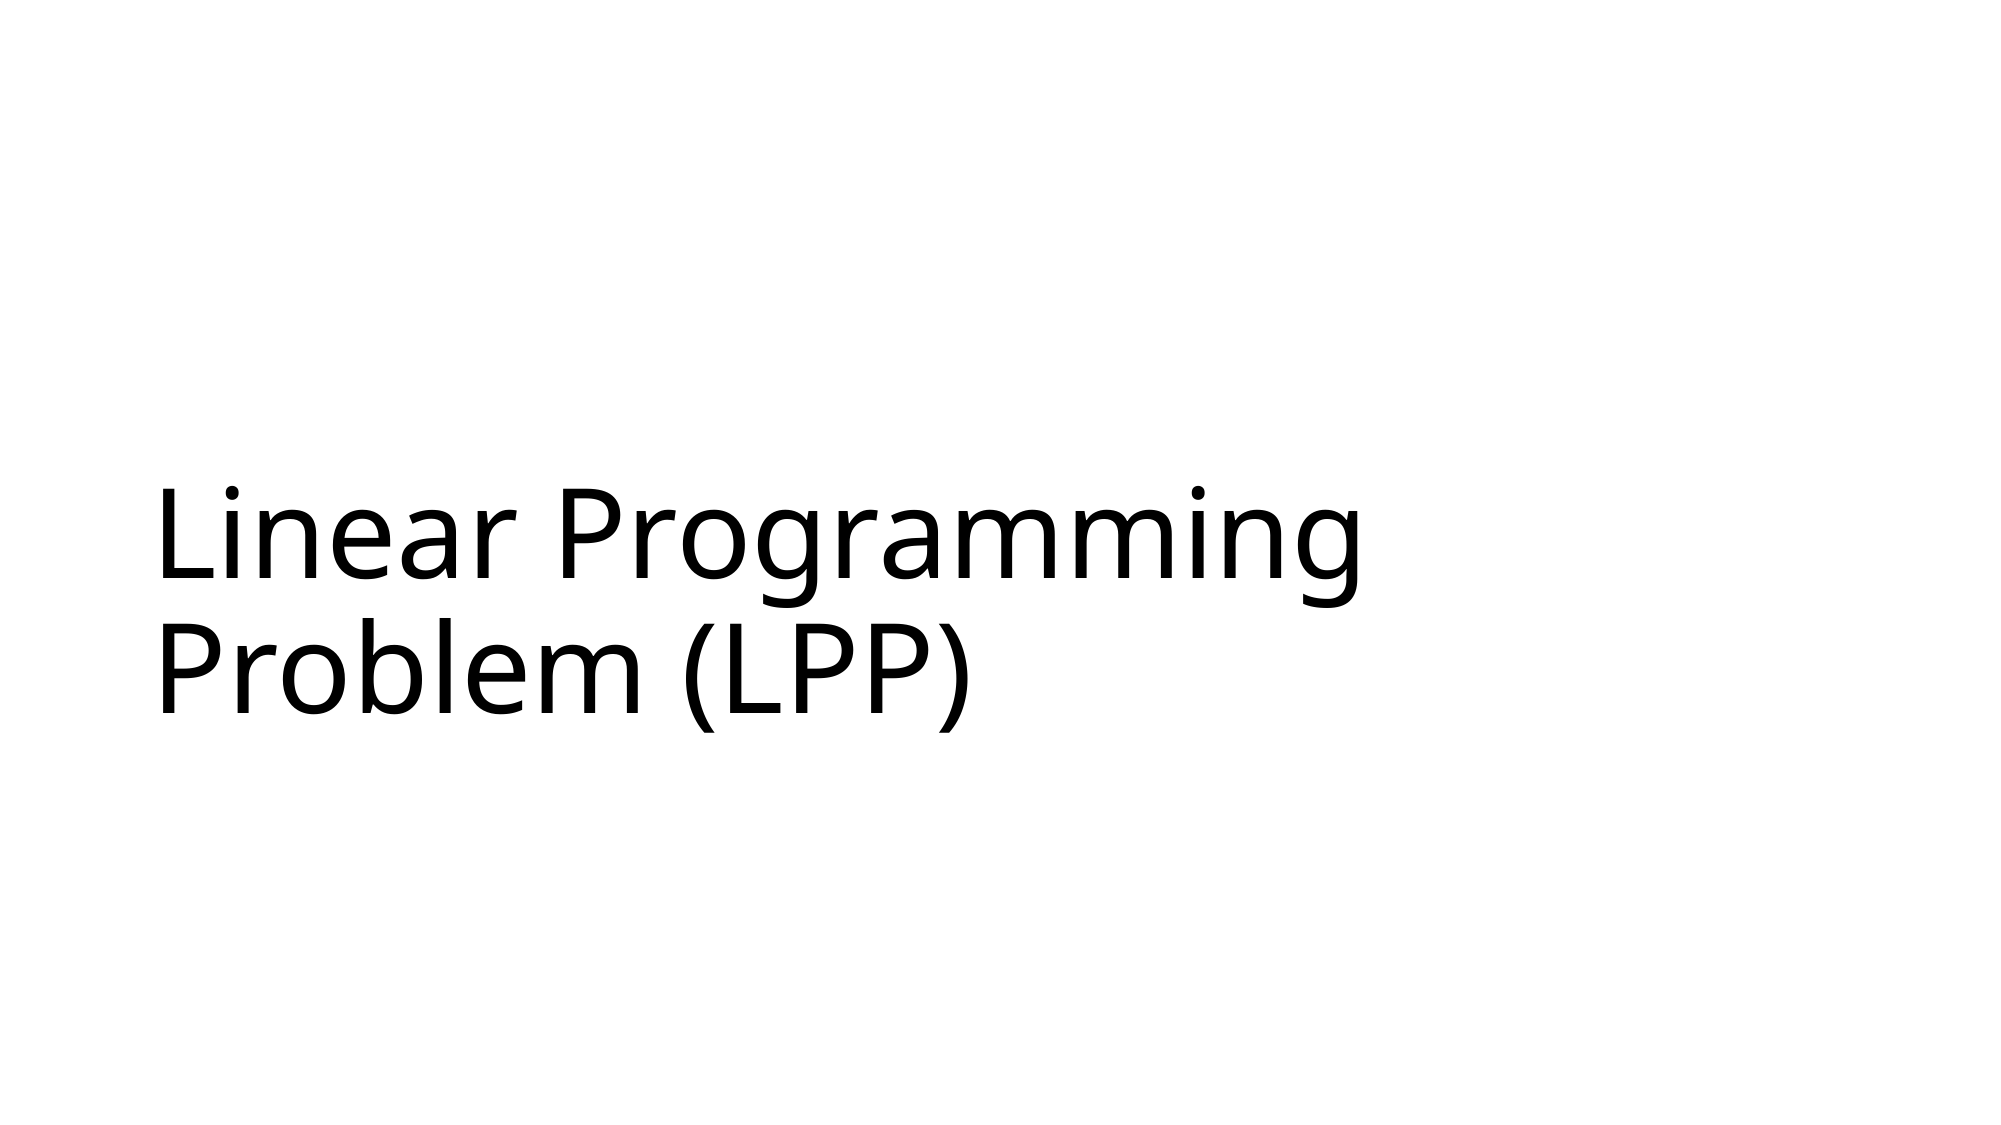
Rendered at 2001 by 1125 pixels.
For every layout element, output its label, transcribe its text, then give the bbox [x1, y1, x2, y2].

title Linear Programming Problem (LPP) [136, 280, 1862, 749]
